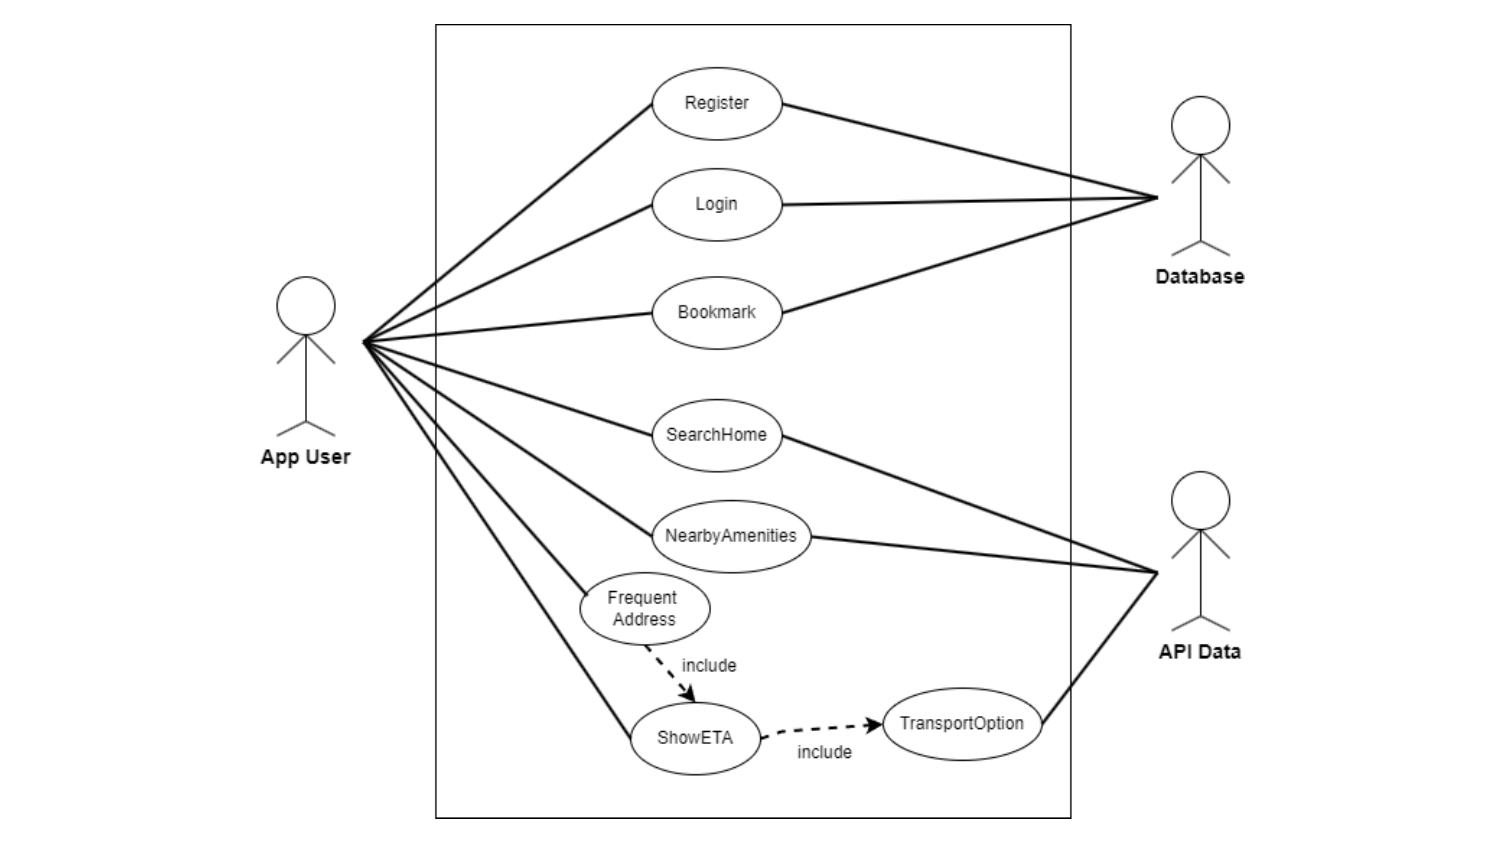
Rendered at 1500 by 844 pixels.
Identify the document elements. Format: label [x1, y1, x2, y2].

picture [255, 24, 1245, 819]
